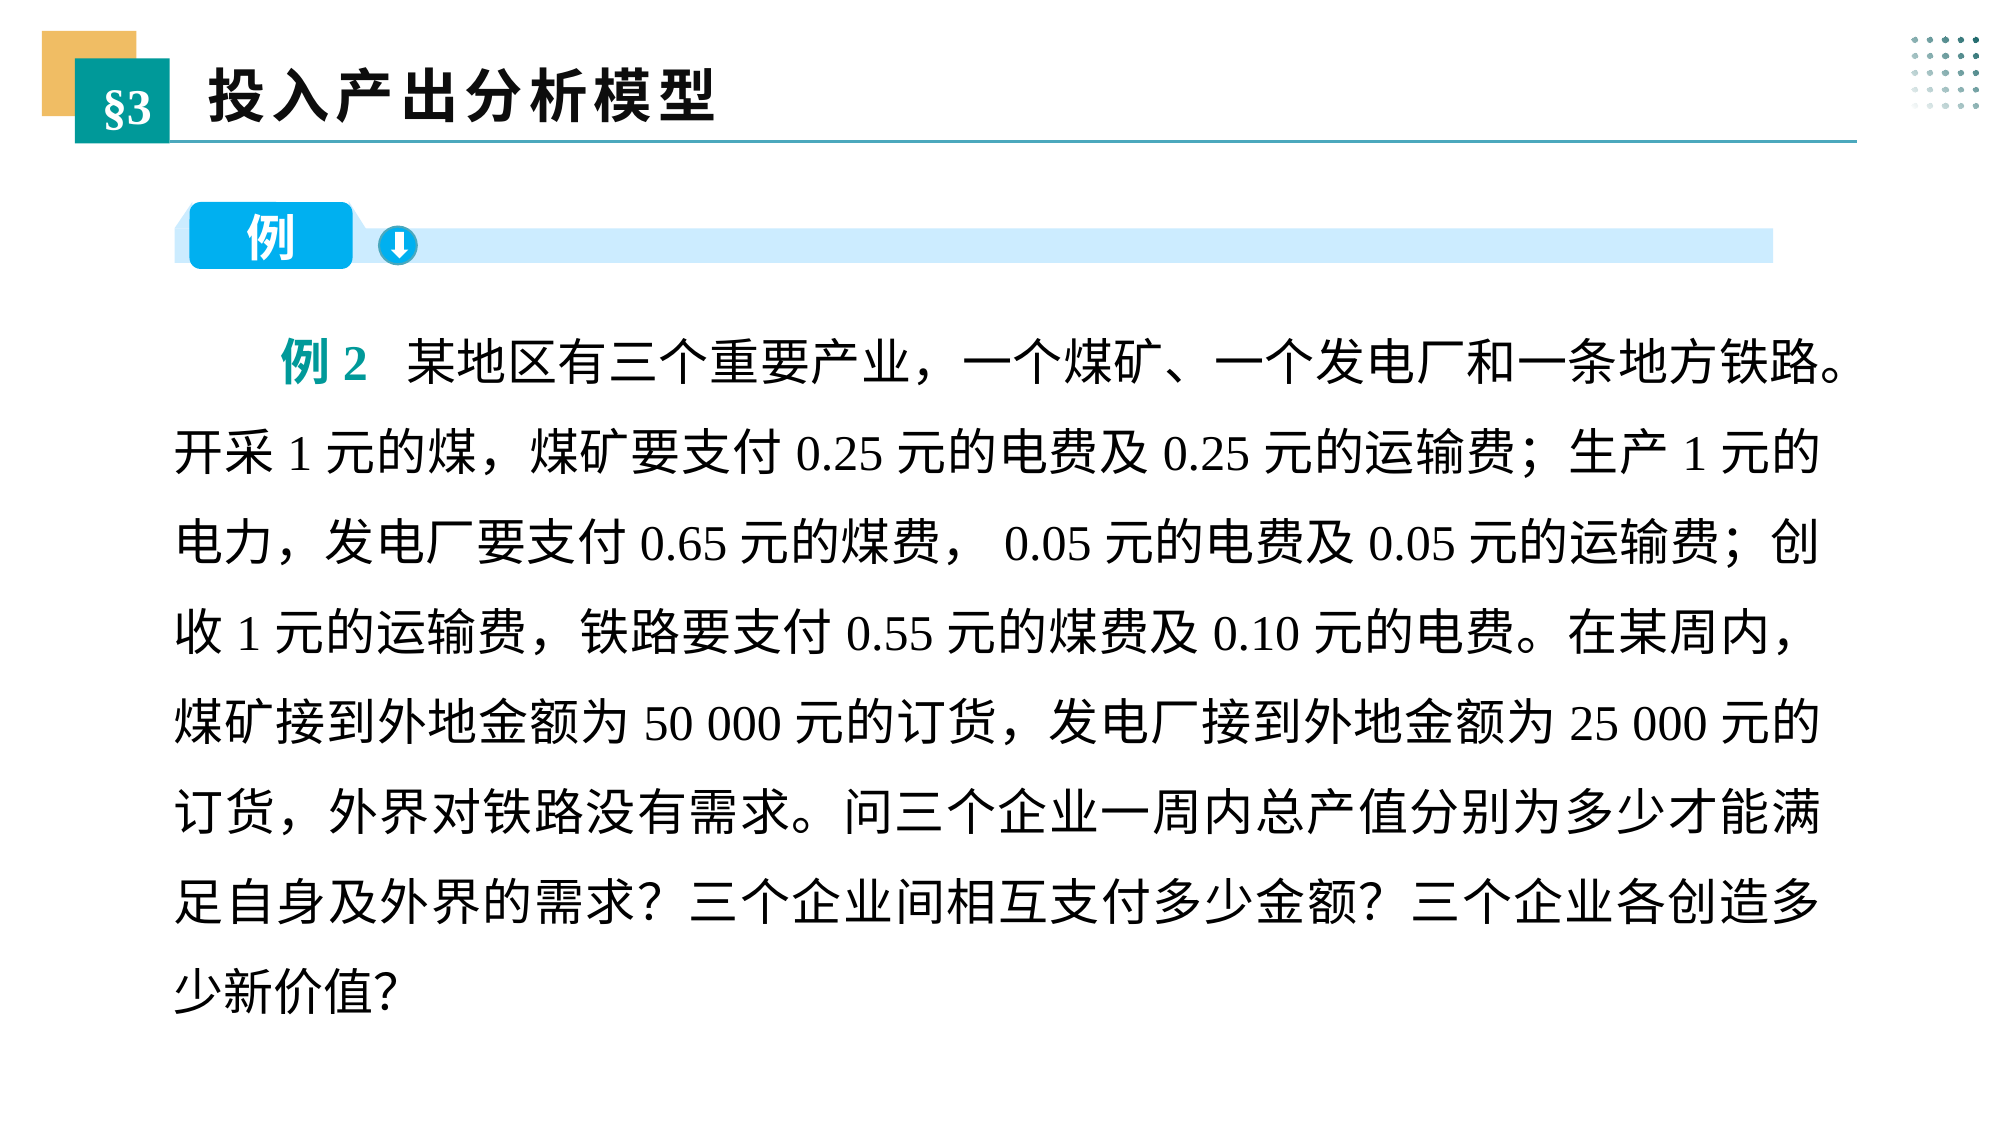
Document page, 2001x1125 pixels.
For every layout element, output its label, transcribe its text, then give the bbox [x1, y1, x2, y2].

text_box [79, 51, 953, 143]
text_box 例2 某地区有三个重要产业，一个煤矿、一个发电厂和一条地方铁路。开采1元的煤，煤矿要支付0.25元的电费及0.25元的运输费；生产1元的电力，发电厂要支付0.65元的煤费，0.05元的电费及0.05元的运输费；创收1元的运输费，铁路要支付0.55元的煤费及0.10元的电费。在某周内，煤矿接到外地金额为50 000元的订货，发电厂接到外地金额为25 000元的订货，外界对铁路没有需求。问三个企业一周内总产值分别为多少才能满足自身及外界的需求？三个企业间相互支付多少金额？三个企业各创造多少新价值？ [158, 292, 1836, 1028]
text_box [174, 200, 1774, 273]
